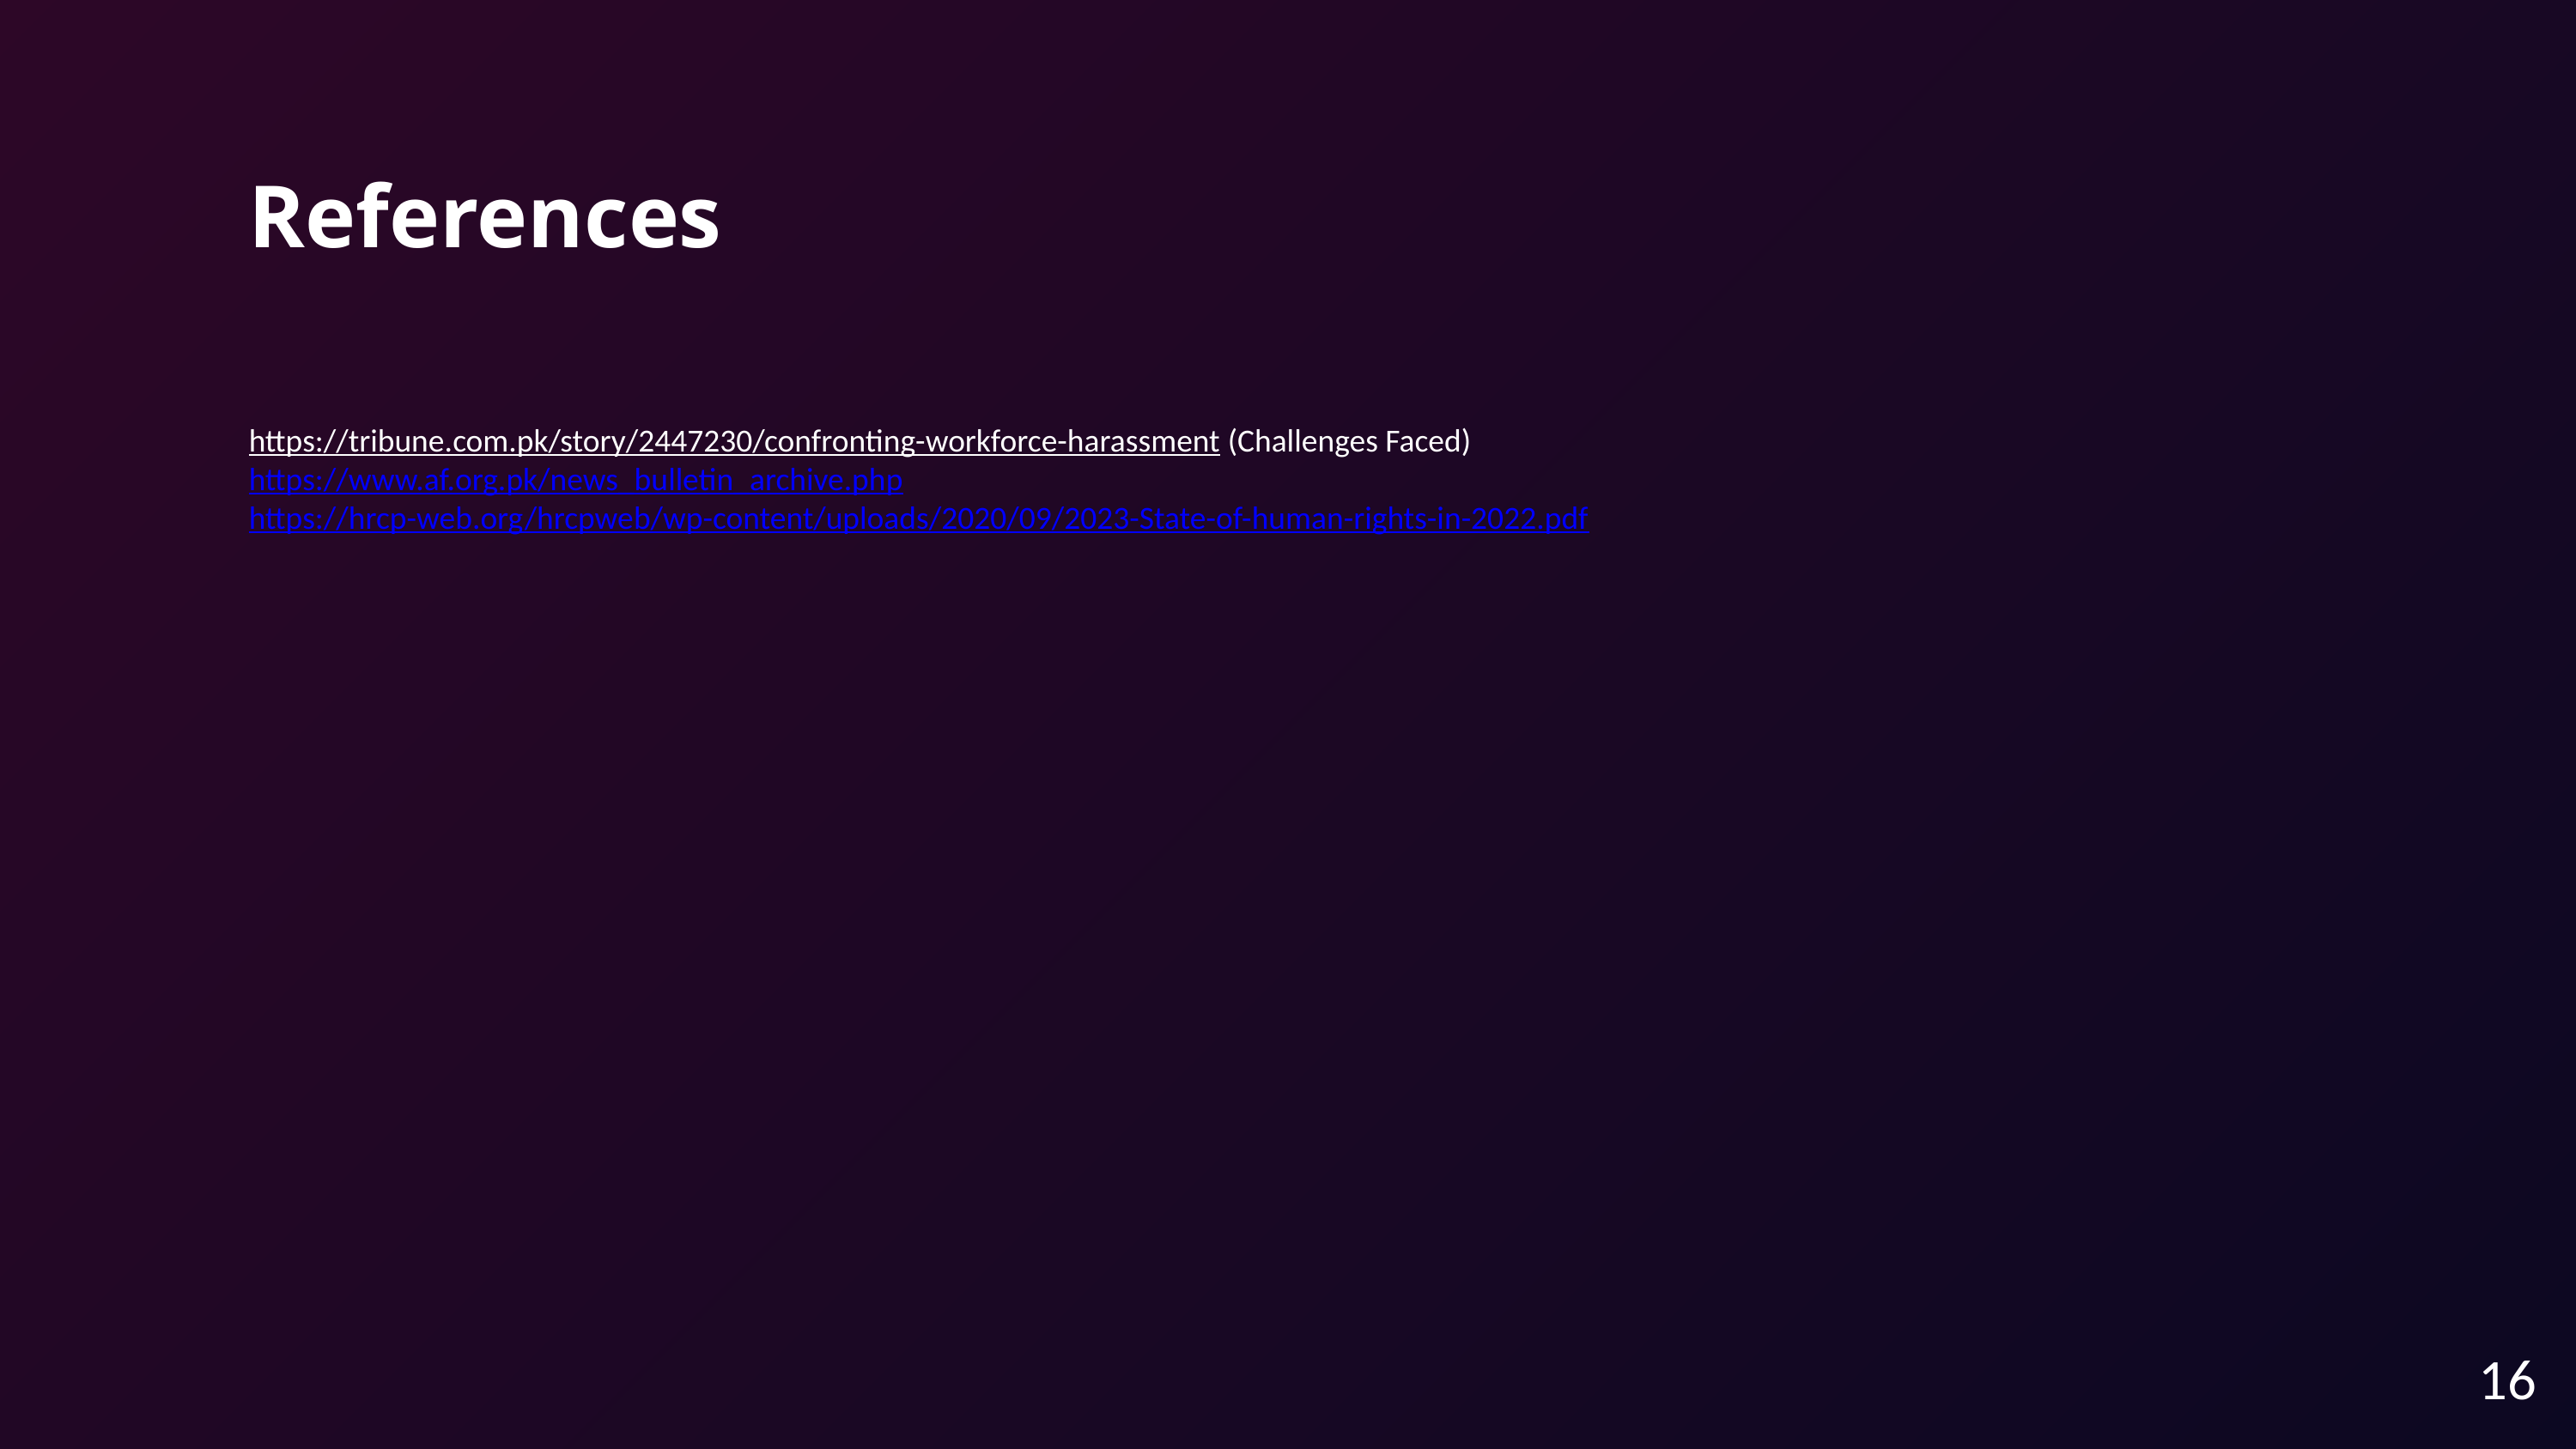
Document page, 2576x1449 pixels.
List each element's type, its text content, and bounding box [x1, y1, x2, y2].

text_box References [235, 155, 1782, 271]
text_box https://tribune.com.pk/story/2447230/confronting-workforce-harassment (Challenges Faced) https://www.af.org.pk/news_bulletin_archive.php https://hrcp-web.org/hrcpweb/wp-content/uploads/2020/09/2023-State-of-human-rights-in-2022.pdf [236, 413, 1932, 580]
text_box 16 [2465, 1336, 2576, 1417]
